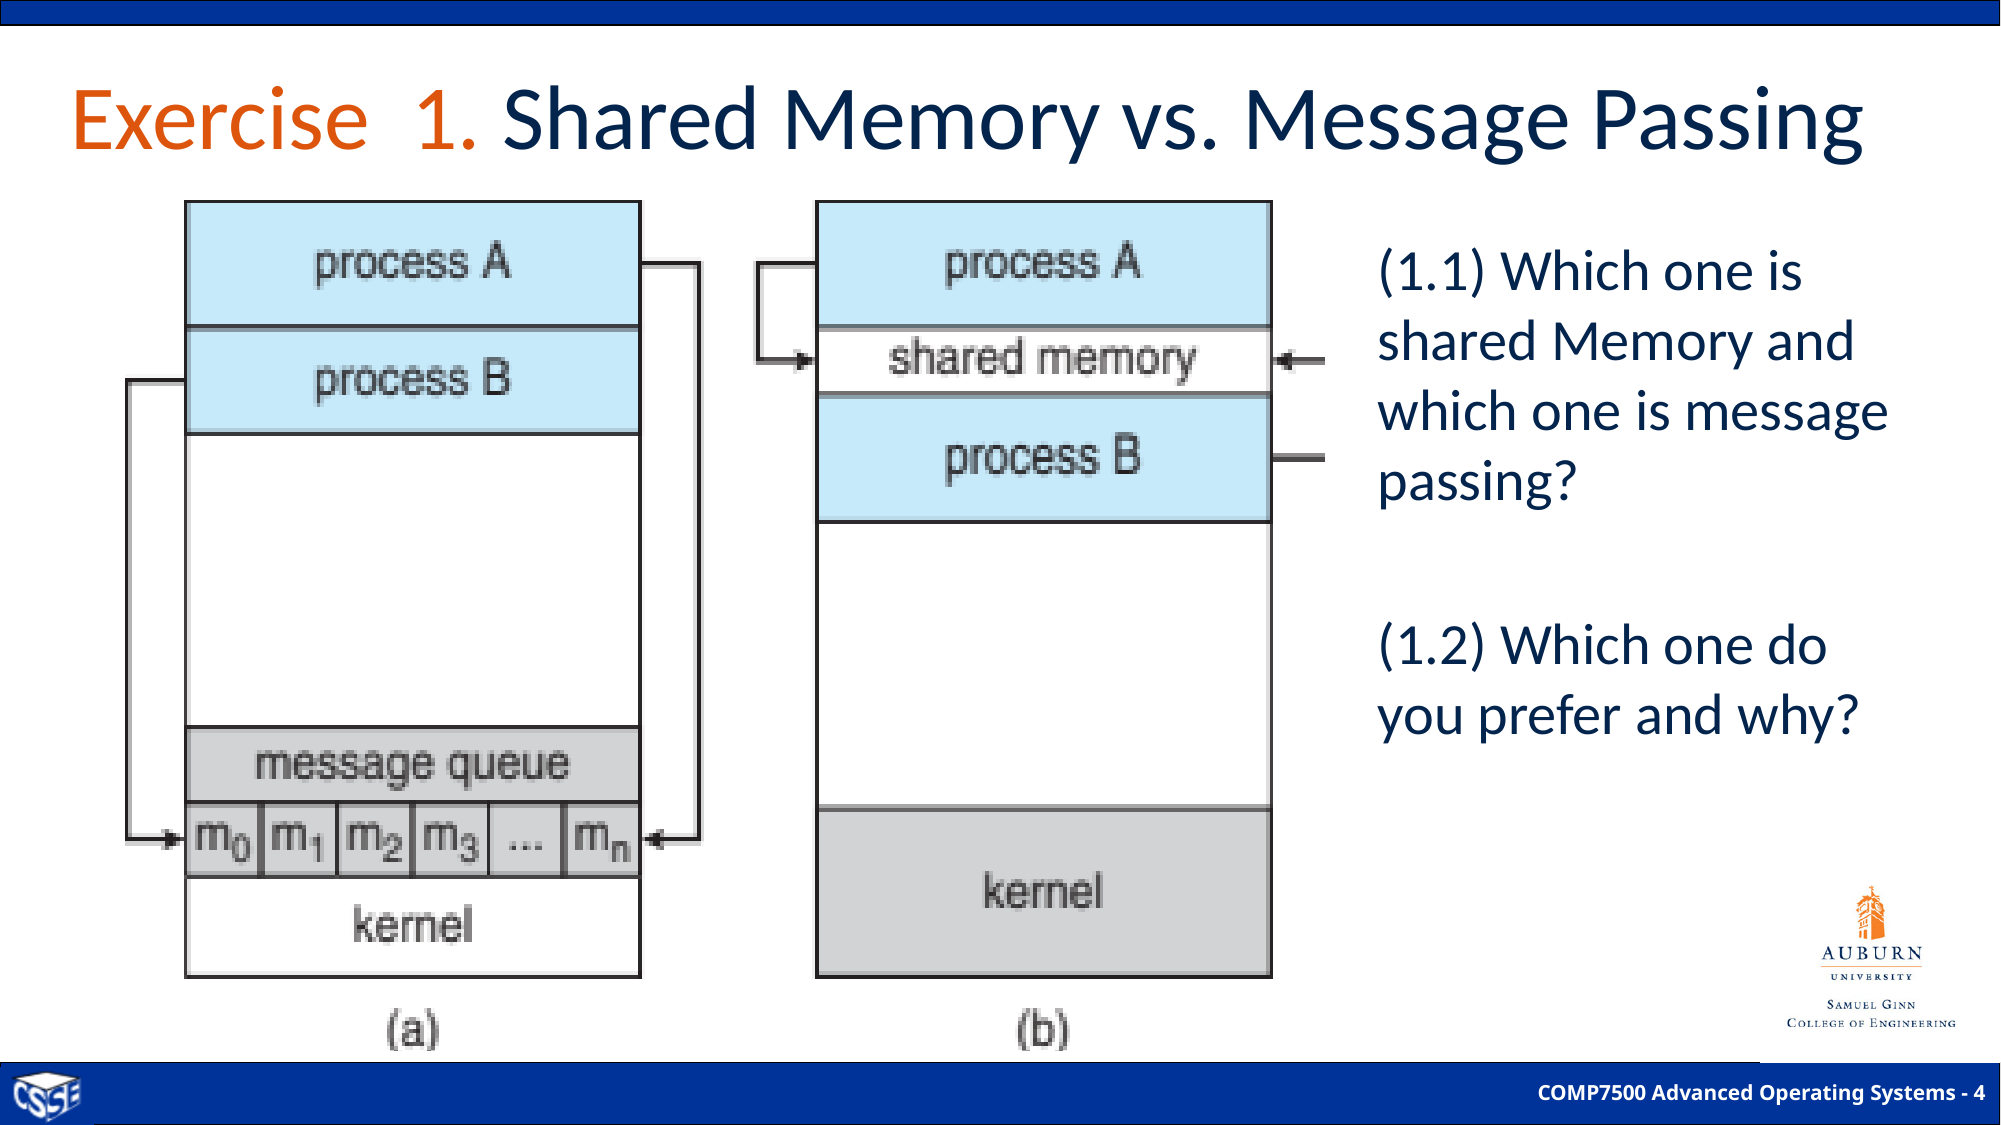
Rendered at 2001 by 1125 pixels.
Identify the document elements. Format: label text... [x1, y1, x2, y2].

picture [124, 199, 1326, 1051]
list (1.1) Which one is shared Memory and which one is message passing? (1.2) Which one do you prefer and why? [1362, 224, 1926, 900]
picture [1760, 863, 2000, 1063]
title Exercise 1. Shared Memory vs. Message Passing [12, 50, 1925, 175]
picture [0, 1067, 94, 1125]
